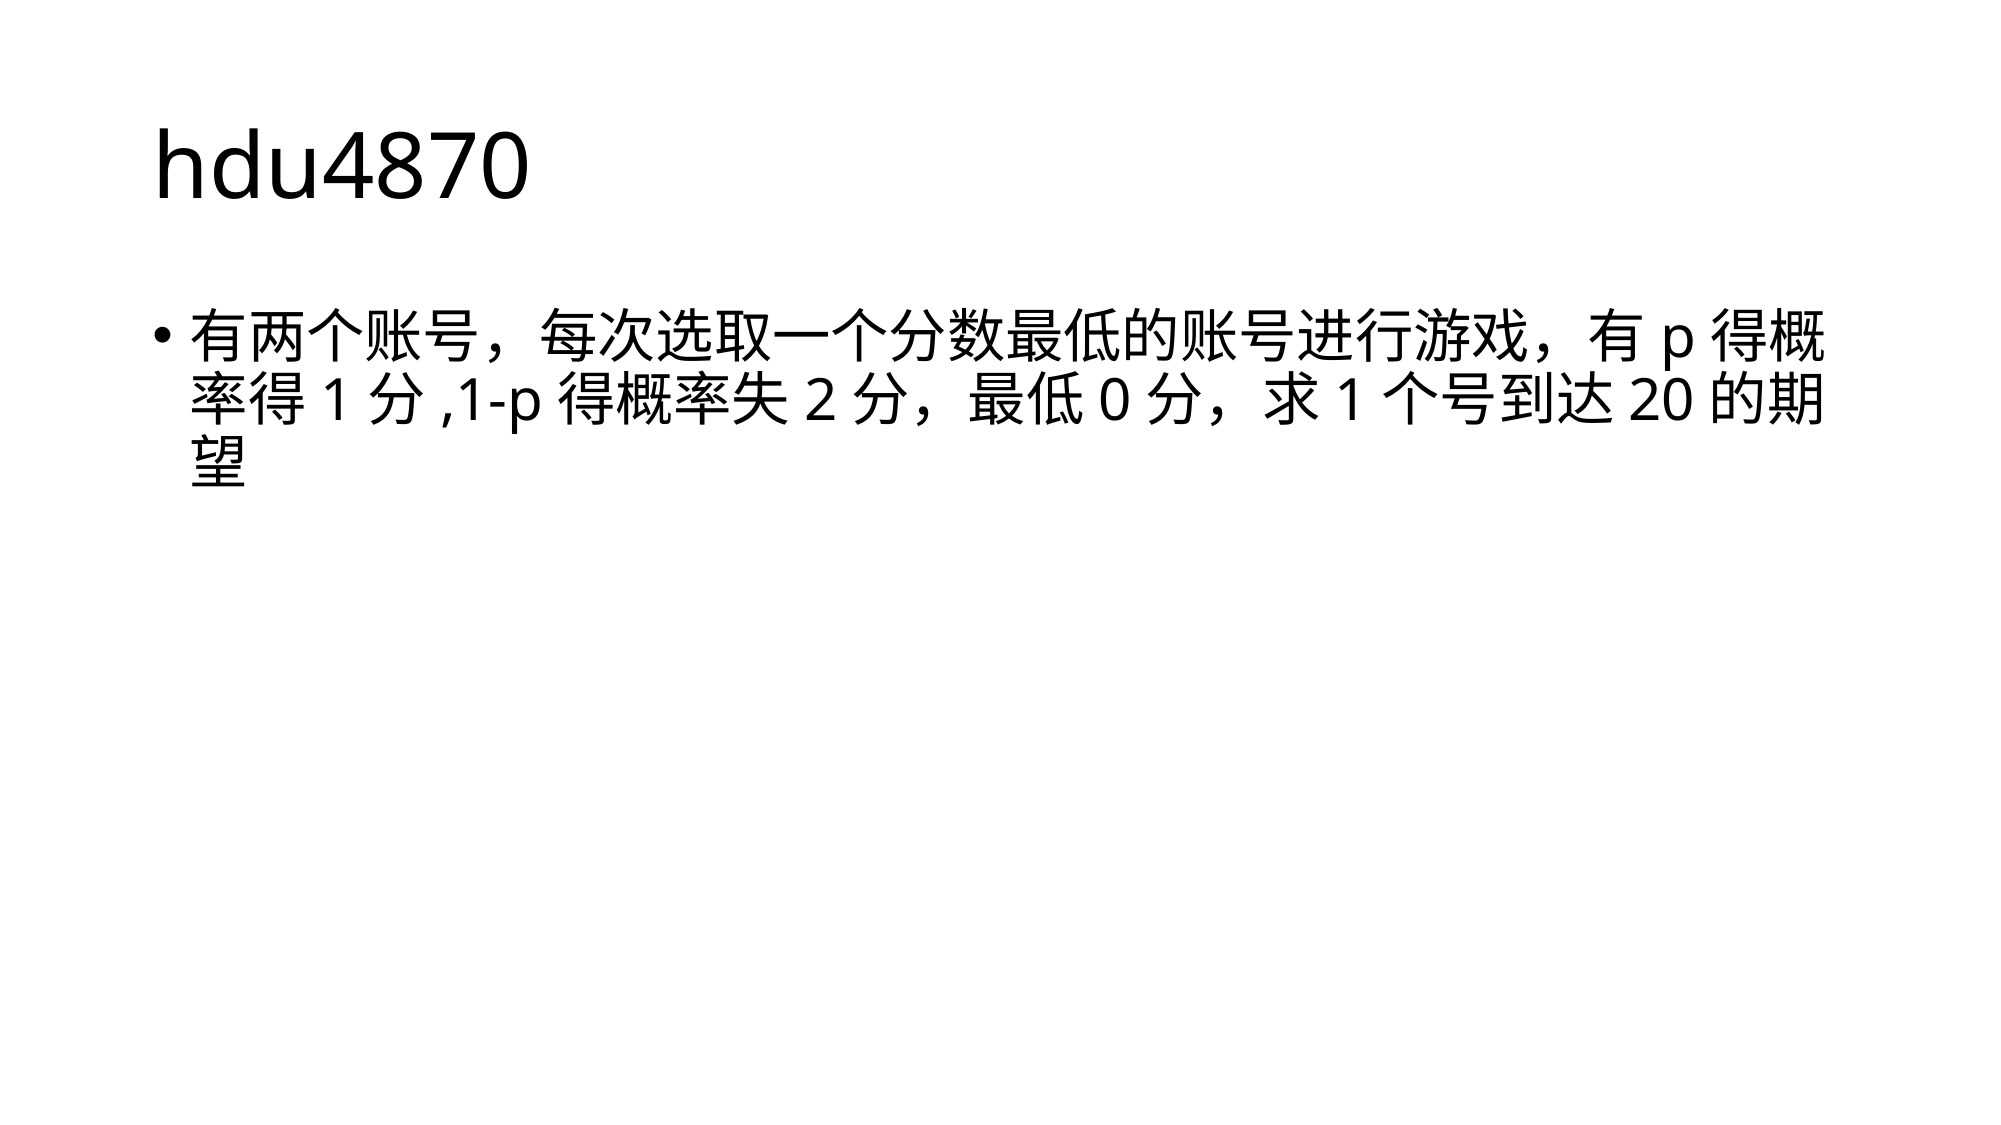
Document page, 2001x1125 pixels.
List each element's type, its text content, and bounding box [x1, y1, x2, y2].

title hdu4870 [137, 59, 1863, 278]
list 有两个账号，每次选取一个分数最低的账号进行游戏，有p得概率得1分,1-p得概率失2分，最低0分，求1个号到达20的期望 [137, 299, 1863, 1014]
